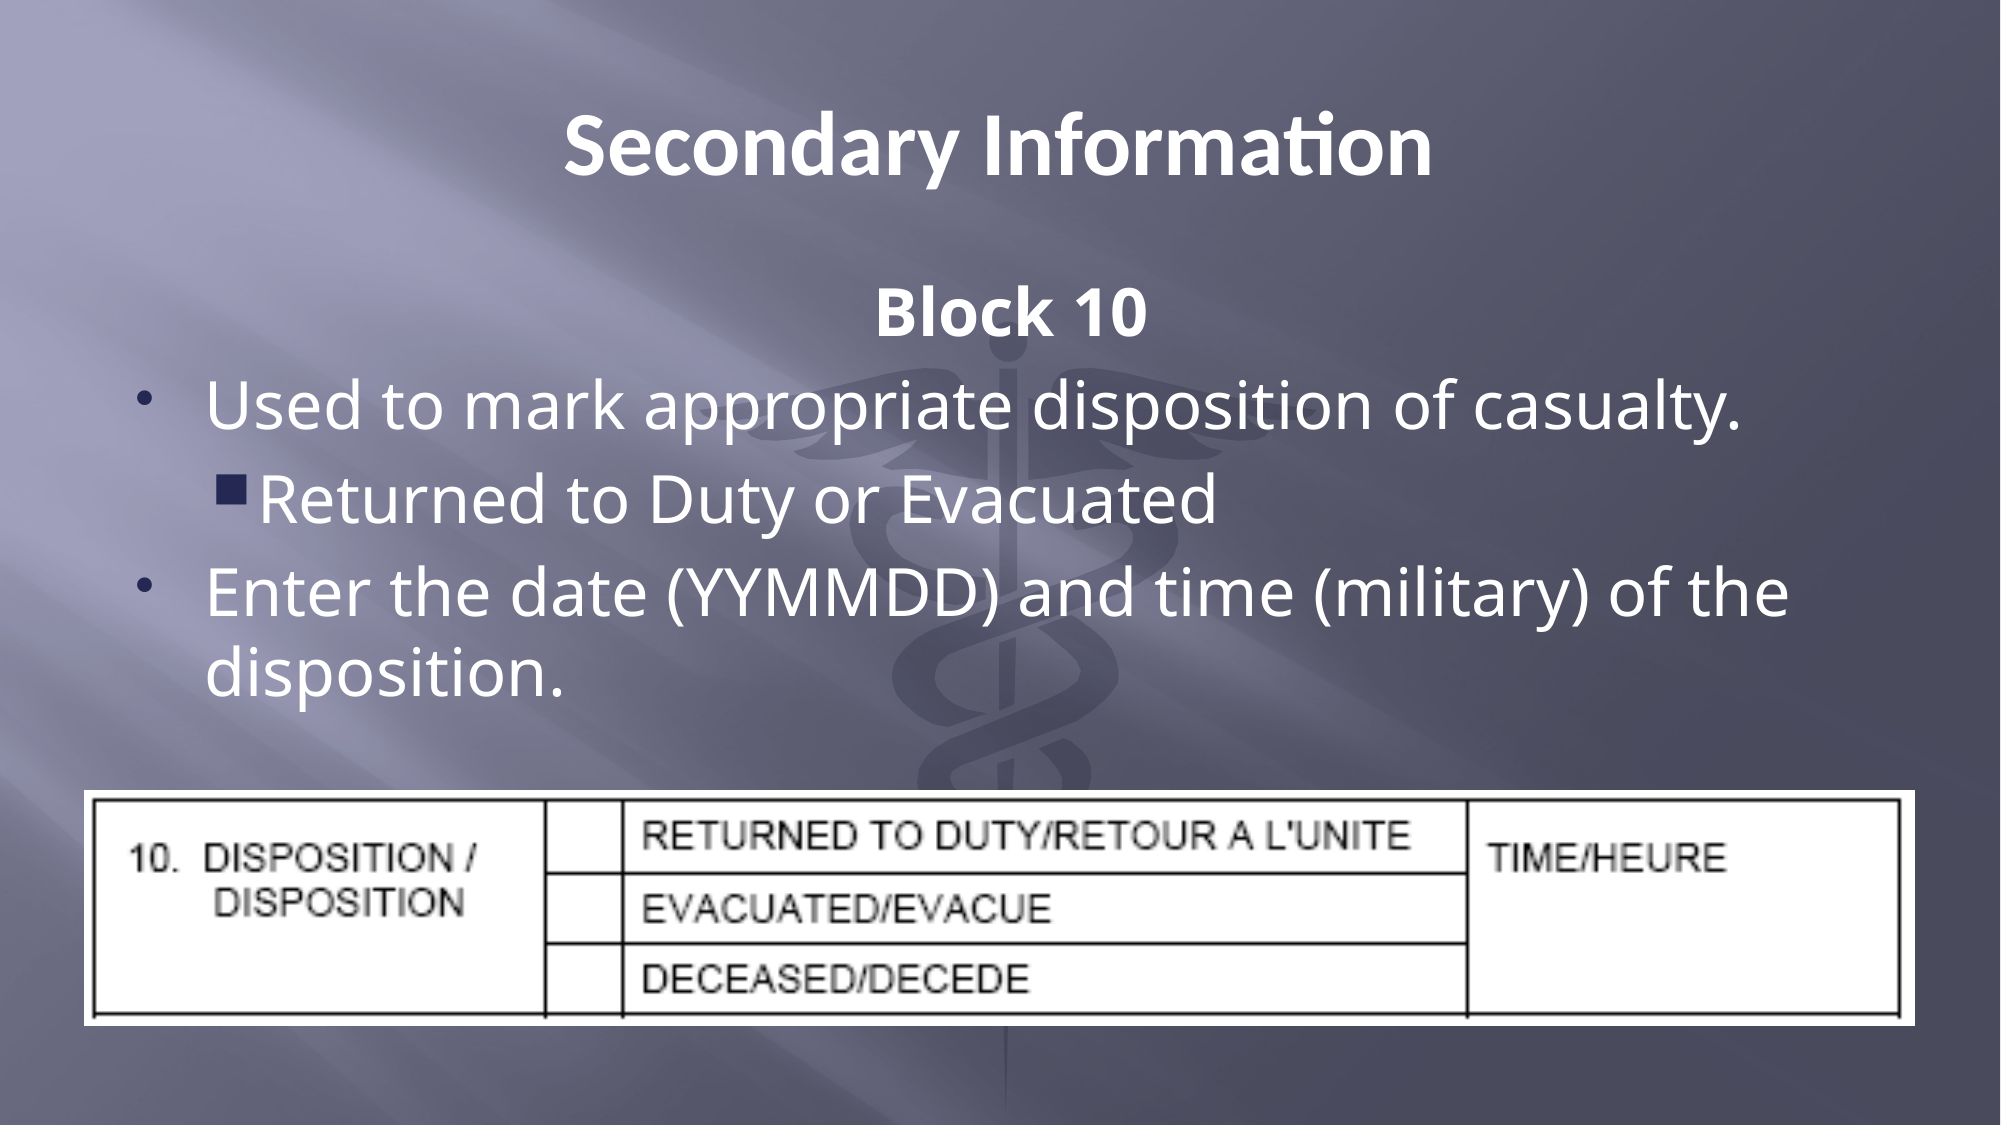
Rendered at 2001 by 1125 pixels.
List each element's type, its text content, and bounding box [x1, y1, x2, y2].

list Block 10 Used to mark appropriate disposition of casualty. Returned to Duty or Evacuated Enter the date (YYMMDD) and time (military) of the disposition. [99, 262, 1900, 762]
picture [84, 790, 1915, 1026]
title Secondary Information [99, 45, 1900, 233]
